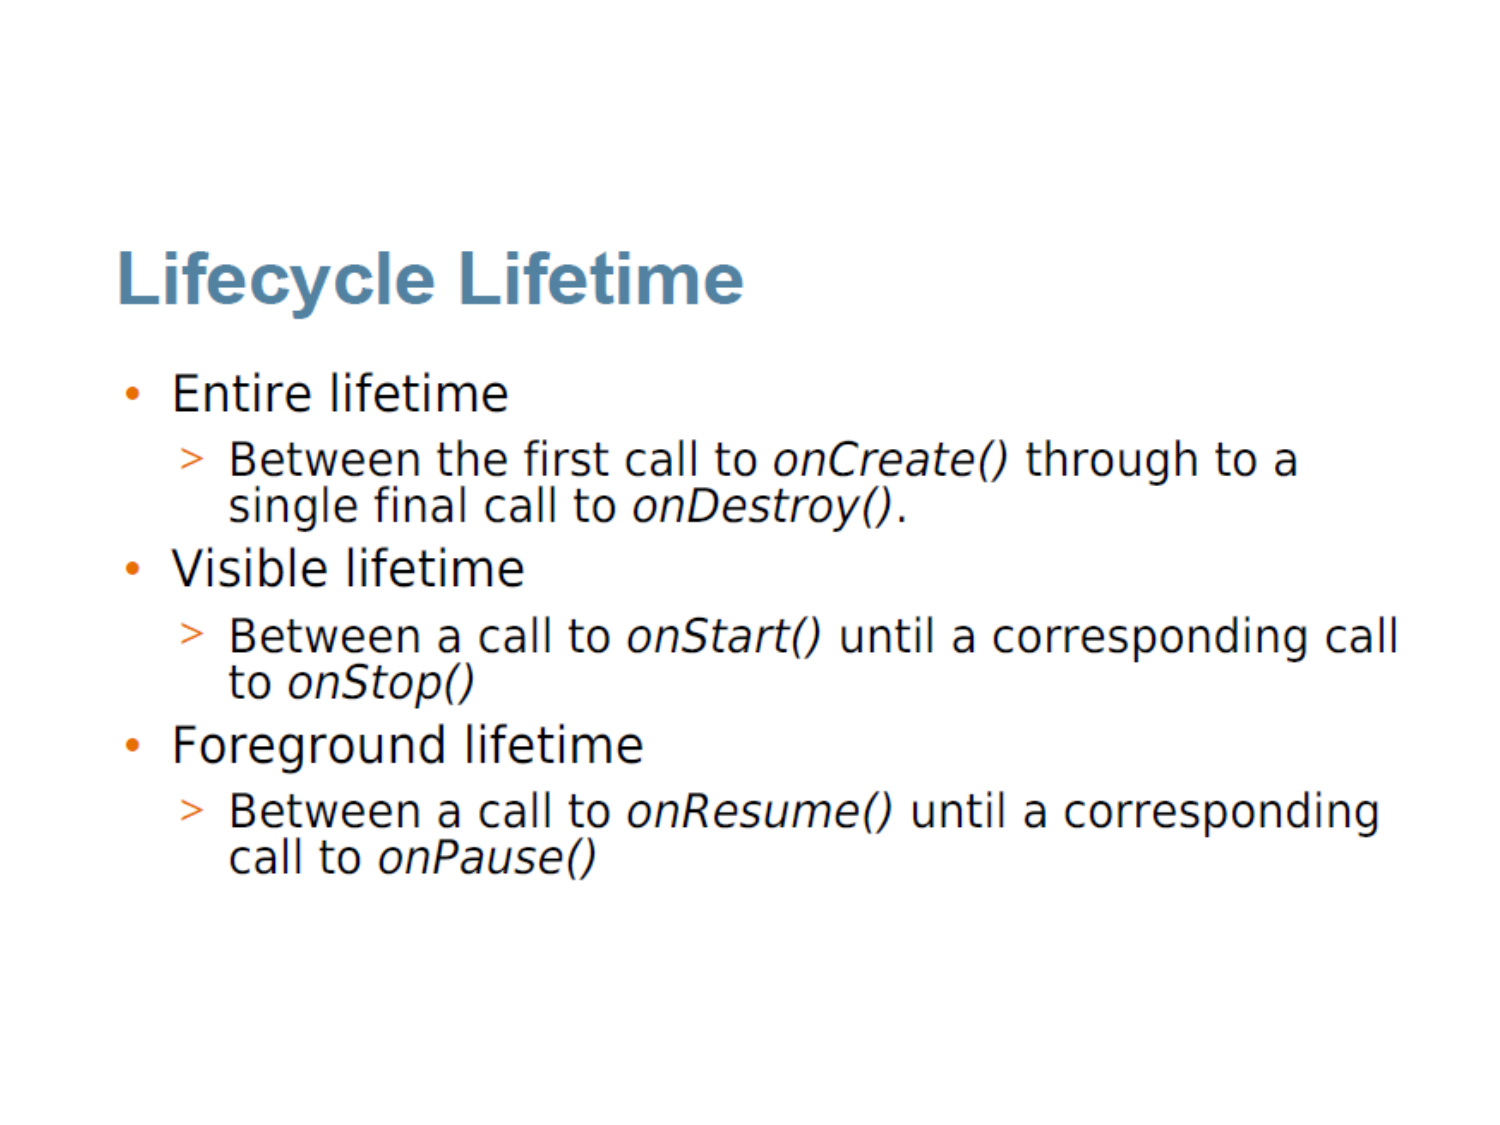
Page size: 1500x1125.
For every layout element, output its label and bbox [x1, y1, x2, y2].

picture [87, 212, 1426, 926]
